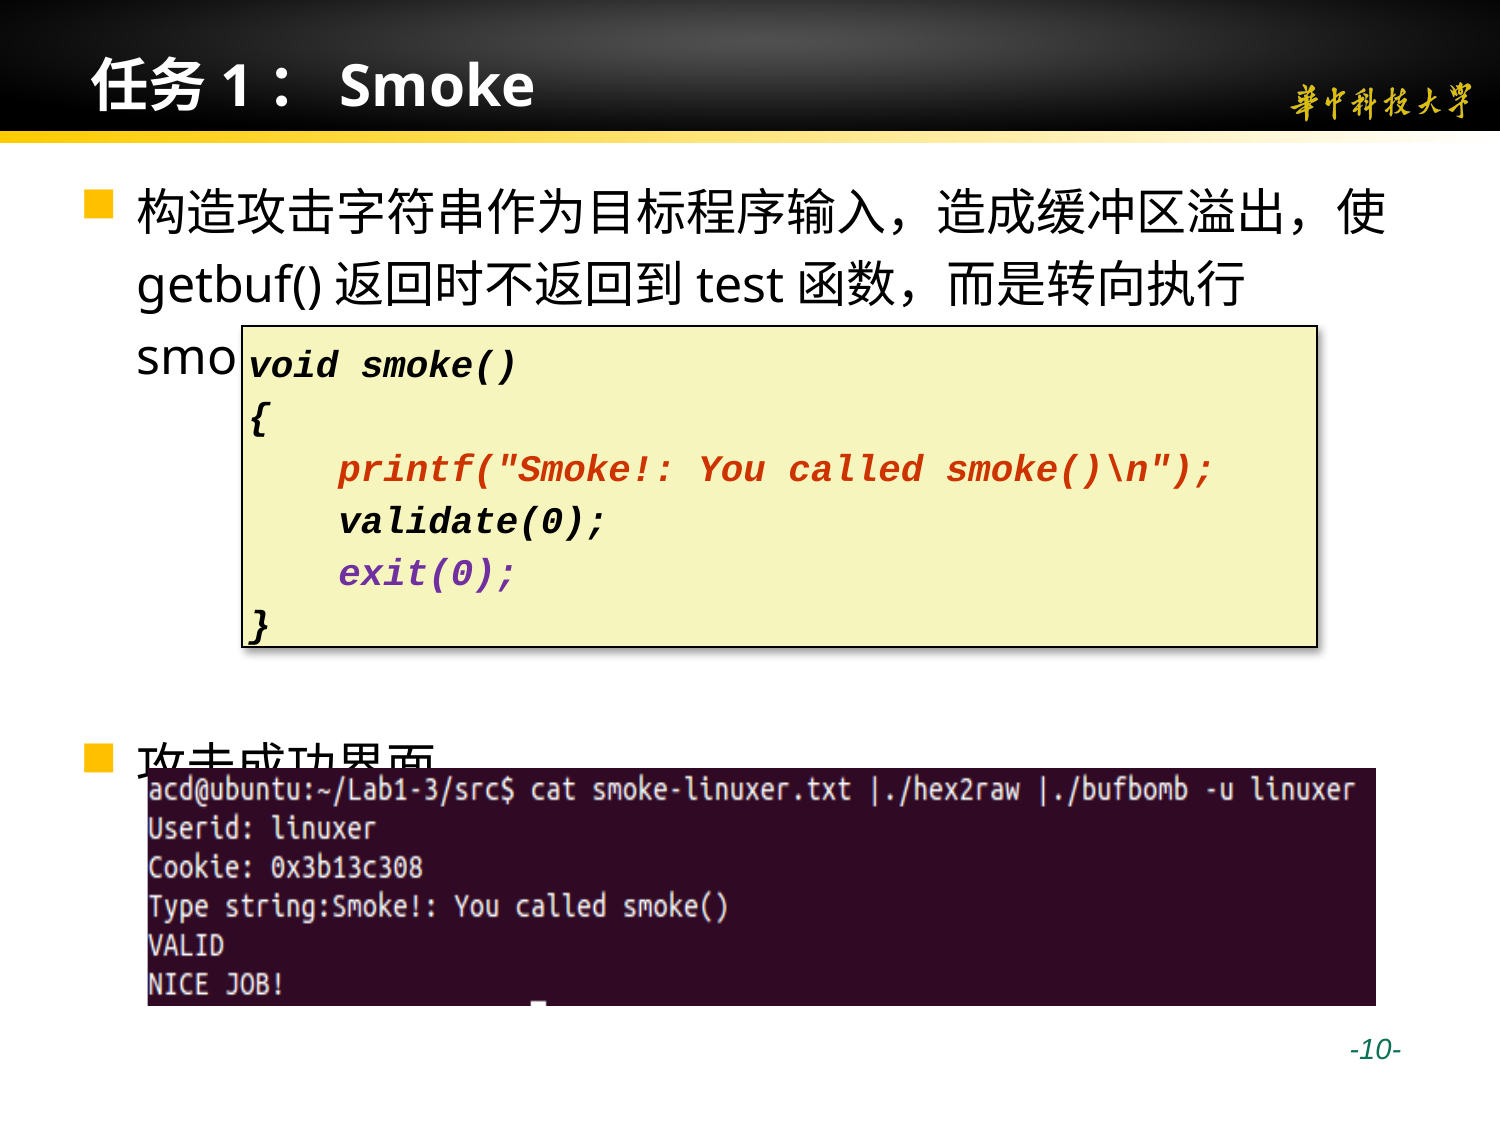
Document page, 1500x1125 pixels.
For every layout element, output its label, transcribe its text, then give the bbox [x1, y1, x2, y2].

list 构造攻击字符串作为目标程序输入，造成缓冲区溢出，使getbuf()返回时不返回到test函数，而是转向执行smoke 攻击成功界面 [64, 160, 1414, 988]
slide_number -10- [1257, 1023, 1425, 1102]
picture [147, 768, 1377, 1006]
picture [0, 0, 1500, 131]
text_box void smoke() { printf("Smoke!: You called smoke()\n"); validate(0); exit(0); } [242, 326, 1317, 648]
title 任务1：Smoke [74, 34, 1426, 131]
